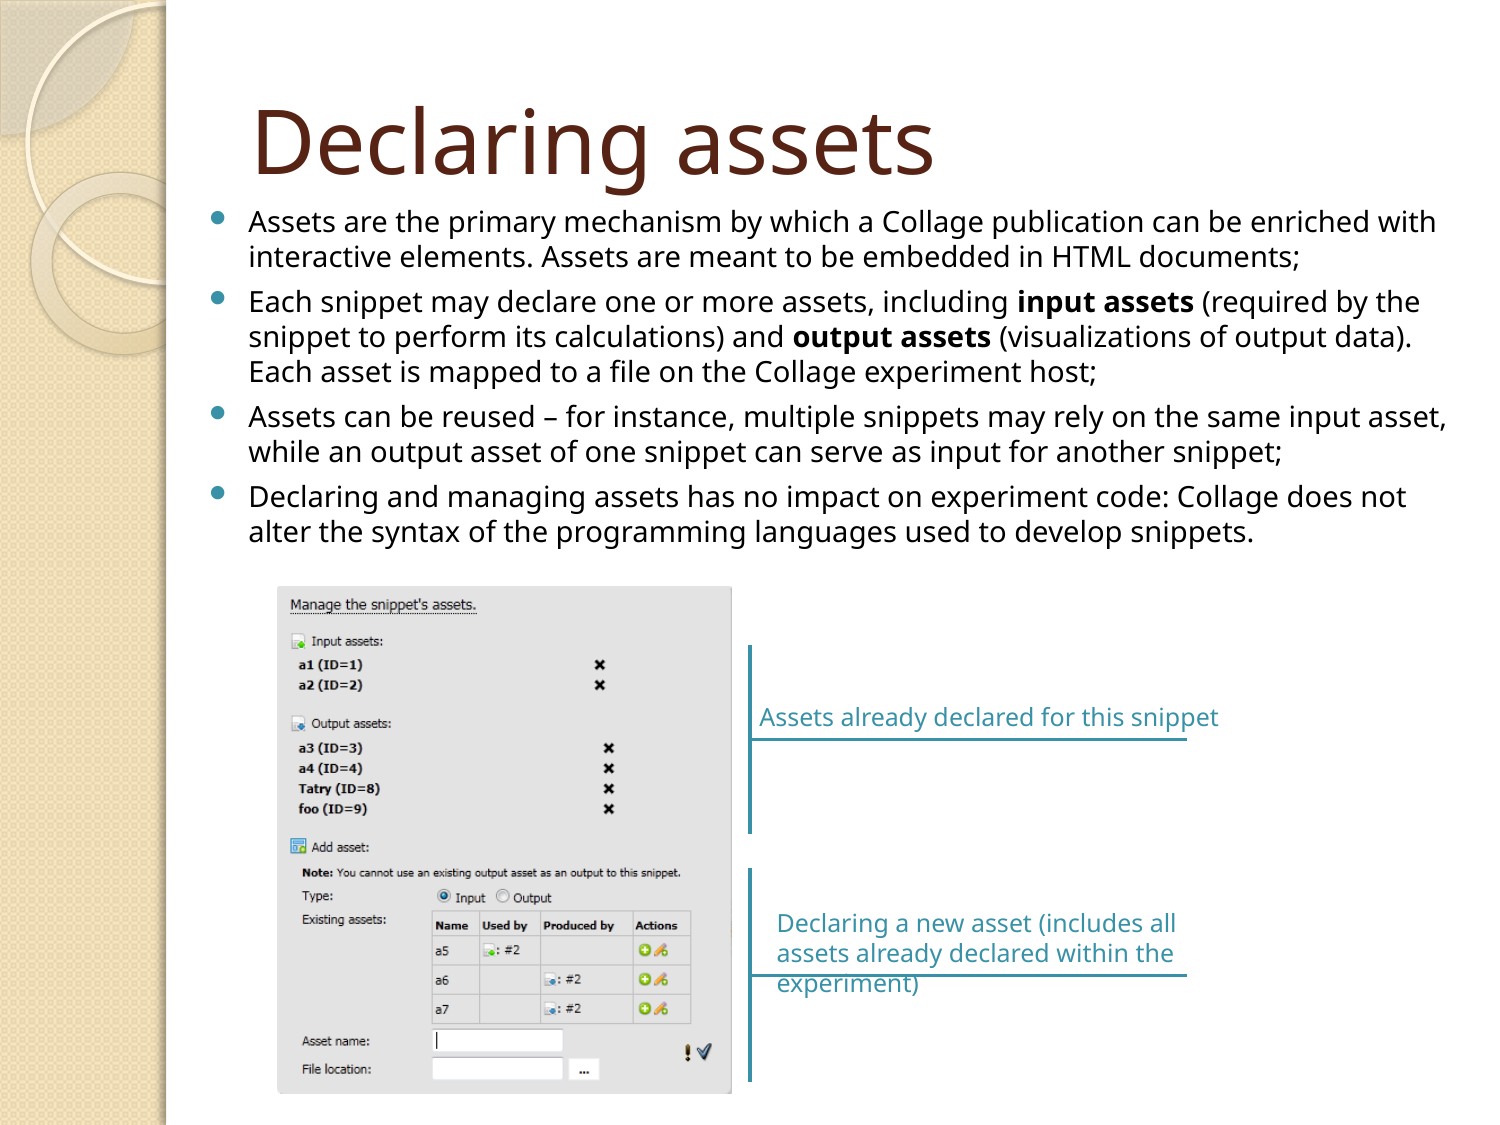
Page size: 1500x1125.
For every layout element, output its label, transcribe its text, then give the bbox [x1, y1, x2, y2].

title Declaring assets [235, 45, 1466, 196]
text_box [749, 867, 1223, 1083]
list Assets are the primary mechanism by which a Collage publication can be enriched with interactive elements. Assets are meant to be embedded in HTML documents; Each snippet may declare one or more assets, including input assets (required by the snippet to perform its calculations) and output assets (visualizations of output data). Each asset is mapped to a file on the Collage experiment host; Assets can be reused – for instance, multiple snippets may rely on the same input asset, while an output asset of one snippet can serve as input for another snippet; Declaring and managing assets has no impact on experiment code: Collage does not alter the syntax of the programming languages used to develop snippets. [183, 196, 1483, 563]
picture [277, 585, 732, 1095]
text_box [749, 644, 1206, 835]
